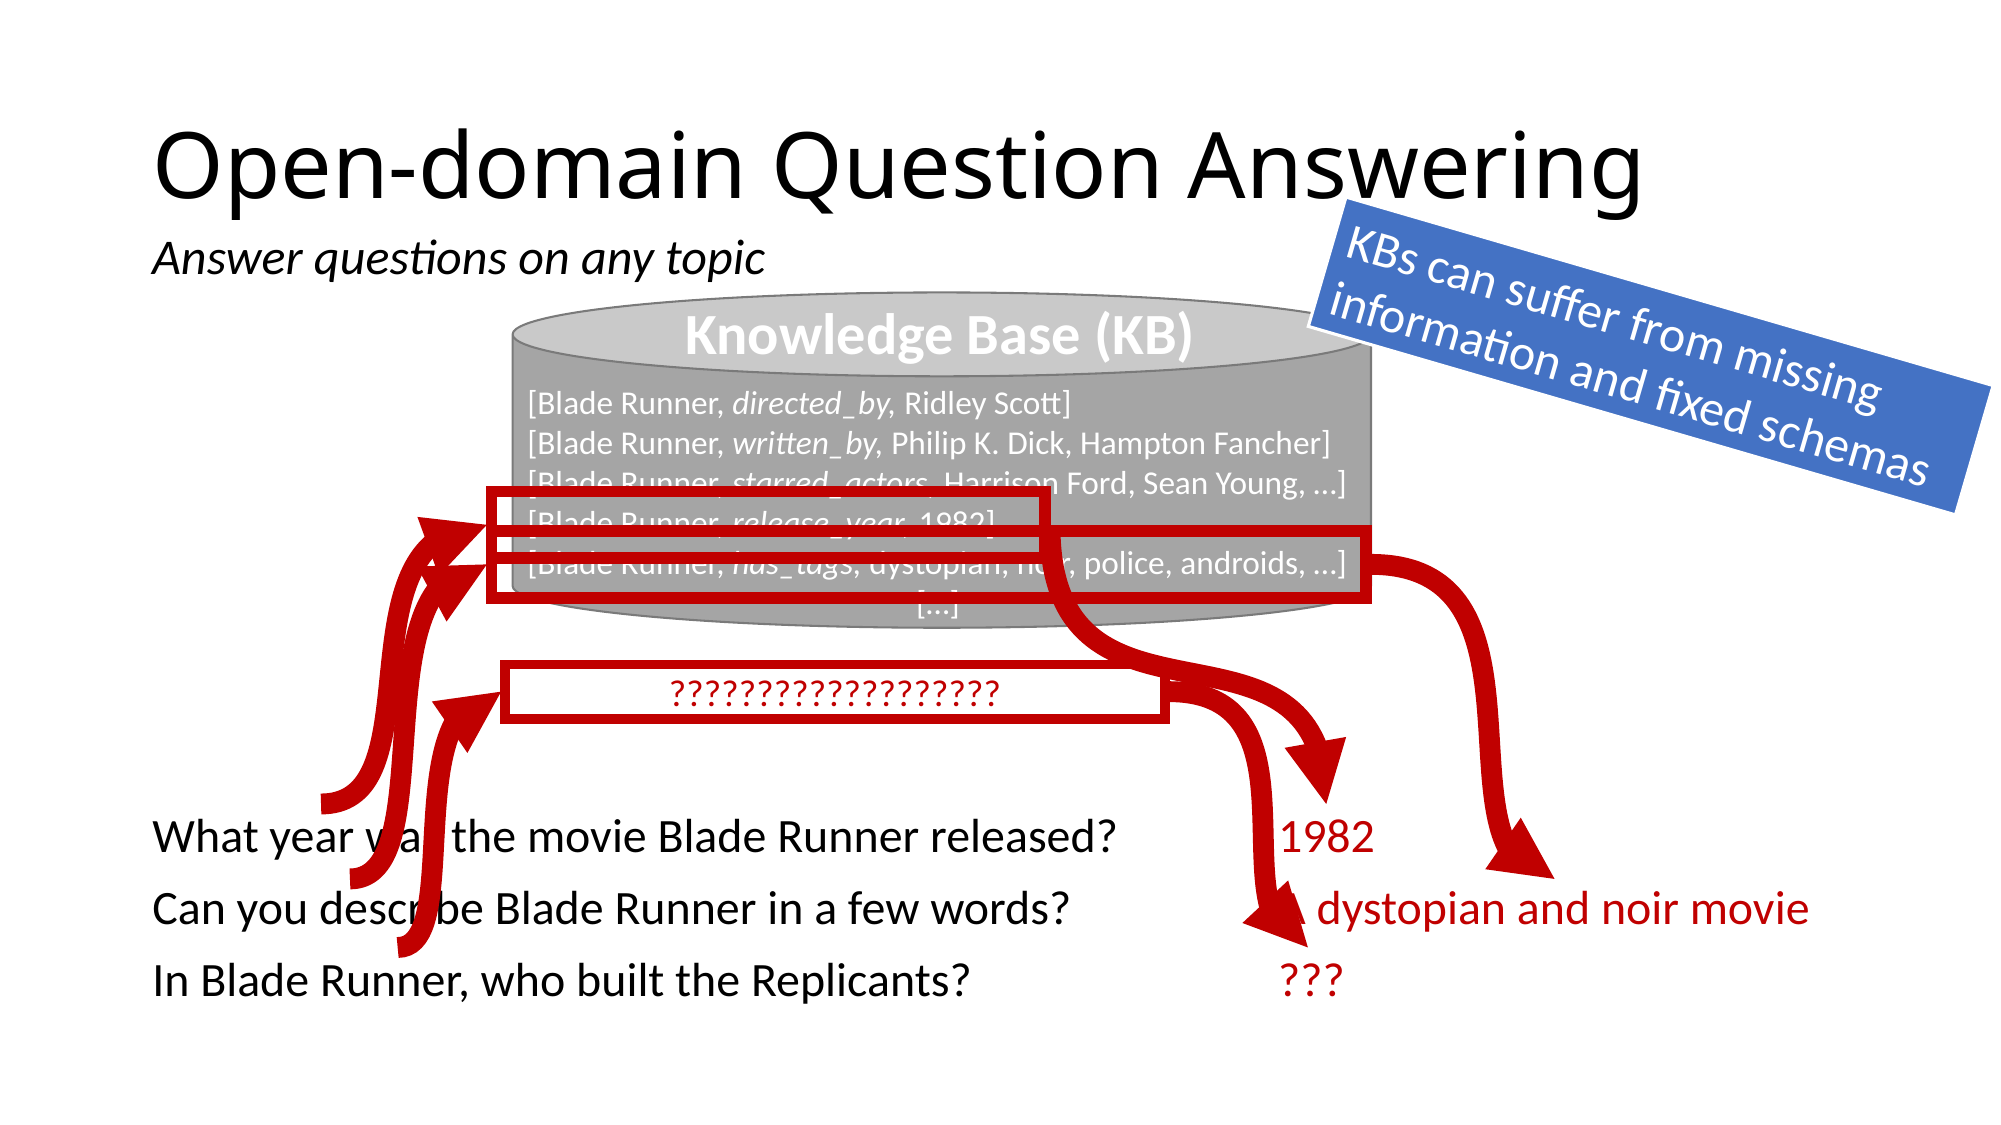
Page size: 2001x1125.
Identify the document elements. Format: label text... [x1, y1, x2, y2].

title Open-domain Question Answering [137, 59, 1863, 278]
text_box KBs can suffer from missing information and fixed schemas [1317, 195, 1996, 517]
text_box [397, 660, 1308, 948]
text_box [512, 289, 1371, 526]
list What year was the movie Blade Runner released? Can you describe Blade Runner in a few words? In Blade Runner, who built the Replicants? [137, 803, 1263, 1015]
text_box 1982 A dystopian and noir movie ??? [1263, 803, 2000, 1015]
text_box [320, 486, 1327, 804]
text_box Answer questions on any topic [137, 216, 801, 292]
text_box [349, 526, 1555, 879]
